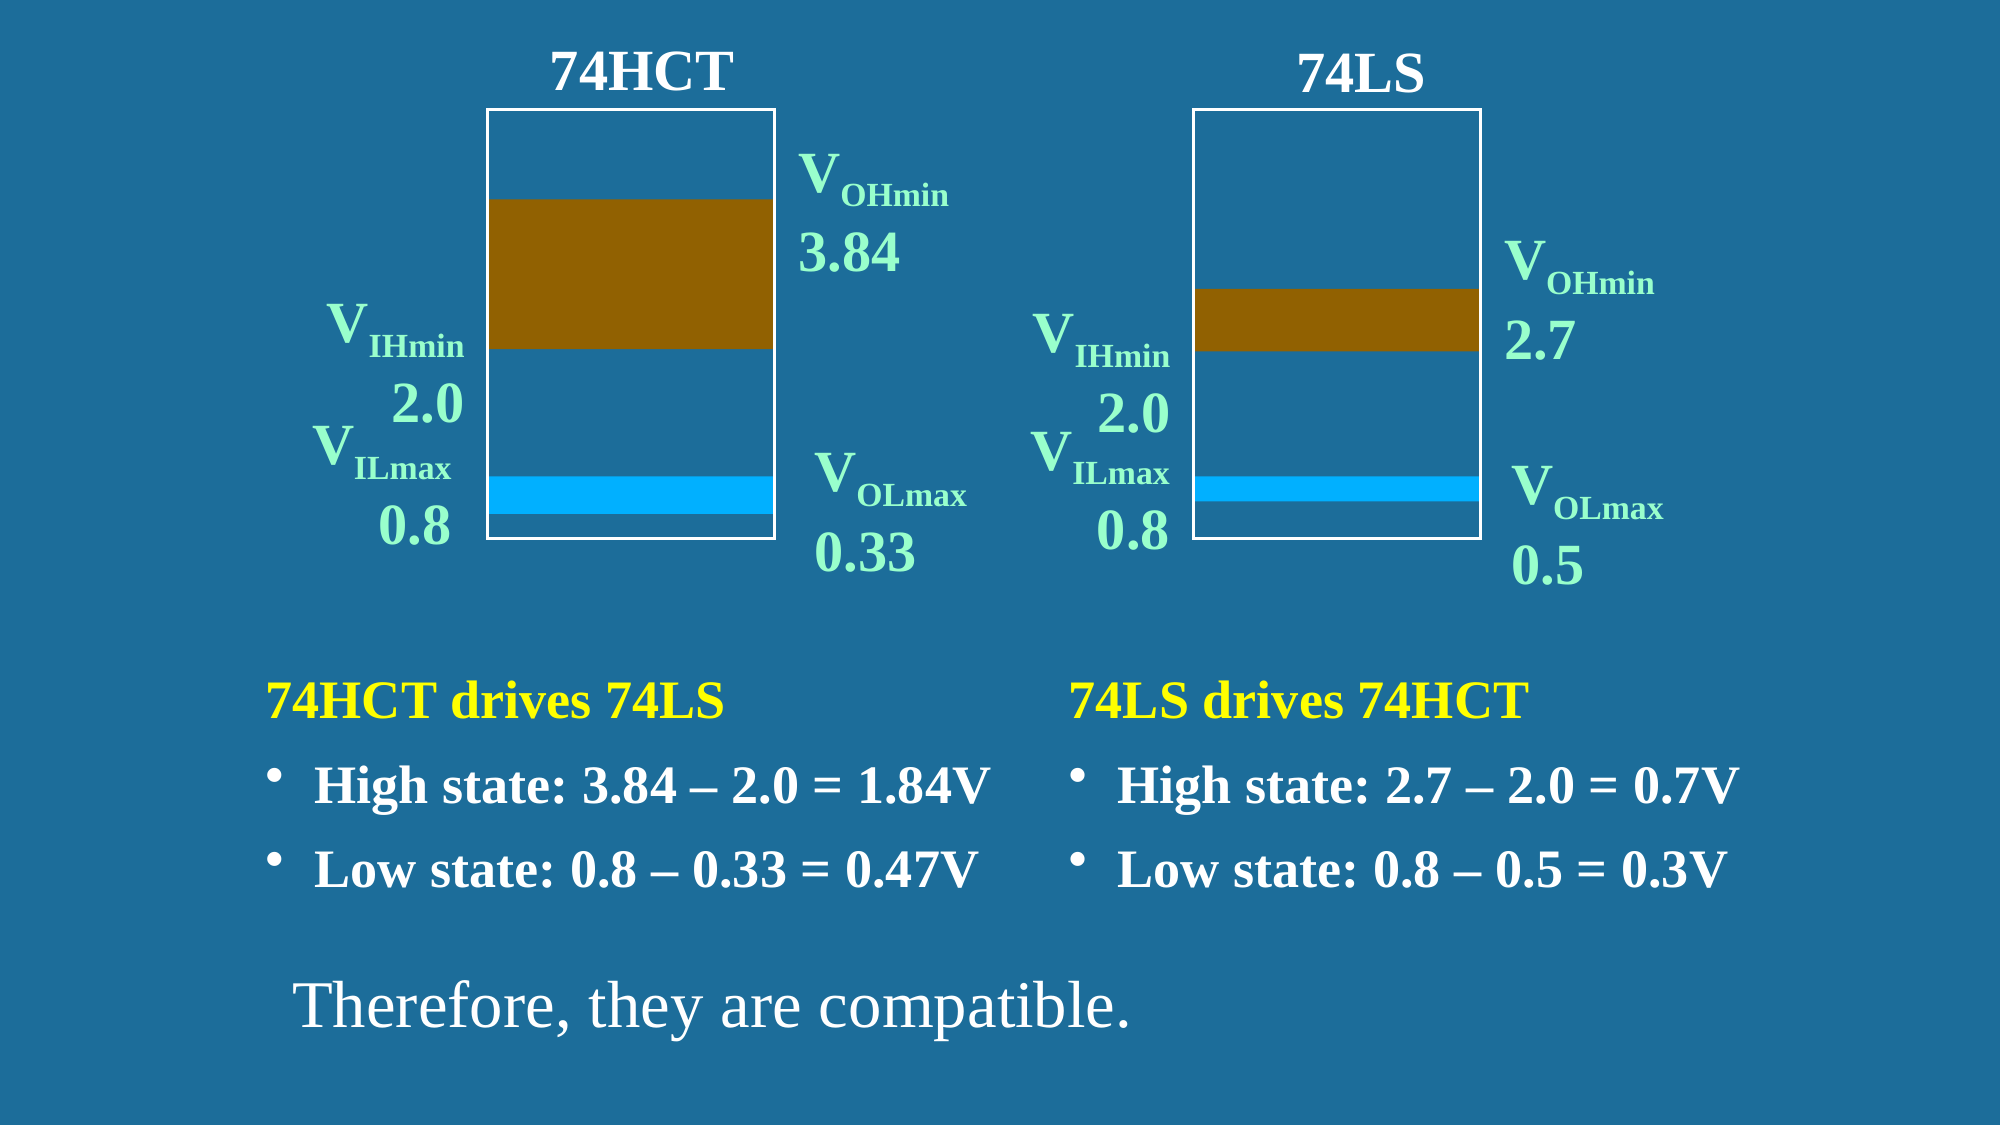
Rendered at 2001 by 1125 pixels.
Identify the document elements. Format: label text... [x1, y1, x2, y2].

text_box 74LS drives 74HCT High state: 2.7 – 2.0 = 0.7V Low state: 0.8 – 0.5 = 0.3V [1053, 637, 1756, 906]
text_box Therefore, they are compatible. [277, 953, 1679, 1049]
text_box 74HCT drives 74LS High state: 3.84 – 2.0 = 1.84V Low state: 0.8 – 0.33 = 0.47V [250, 637, 1008, 906]
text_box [288, 24, 1689, 597]
